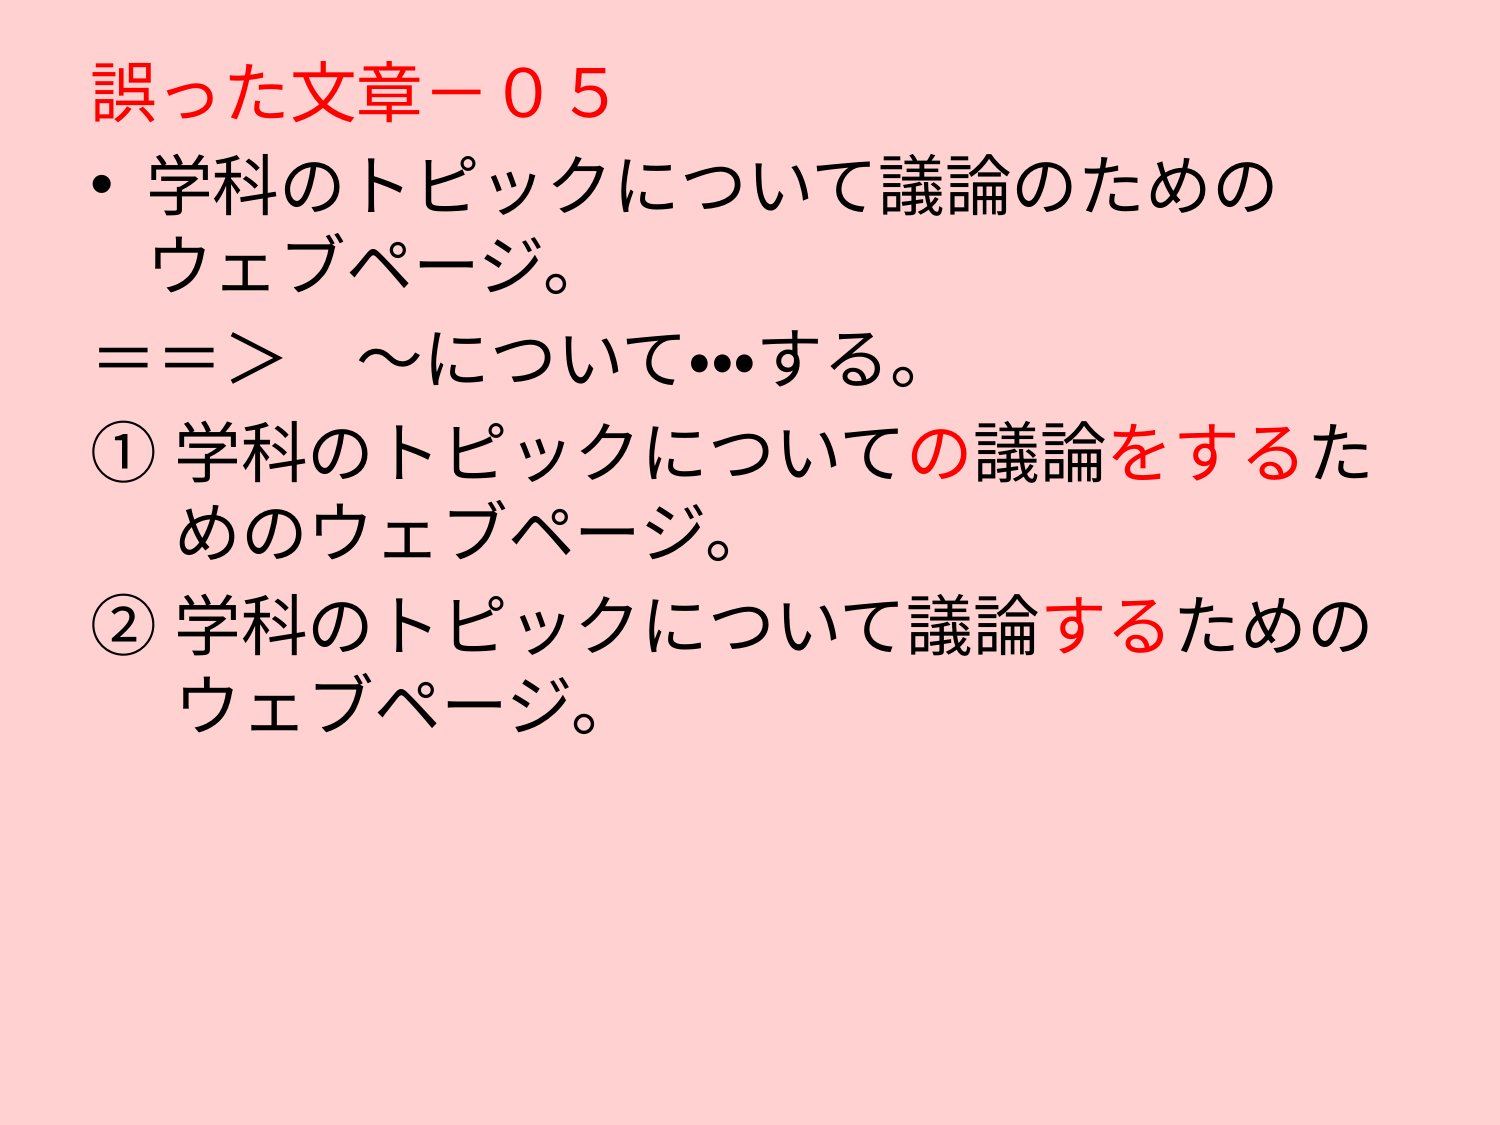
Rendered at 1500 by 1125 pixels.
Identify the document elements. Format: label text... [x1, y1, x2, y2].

list 誤った文章－０５ 学科のトピックについて議論のためのウェブページ。 ＝＝＞ ～について・・・する。 学科のトピックについての議論をするためのウェブページ。 学科のトピックについて議論するためのウェブページ。 [75, 42, 1425, 1083]
